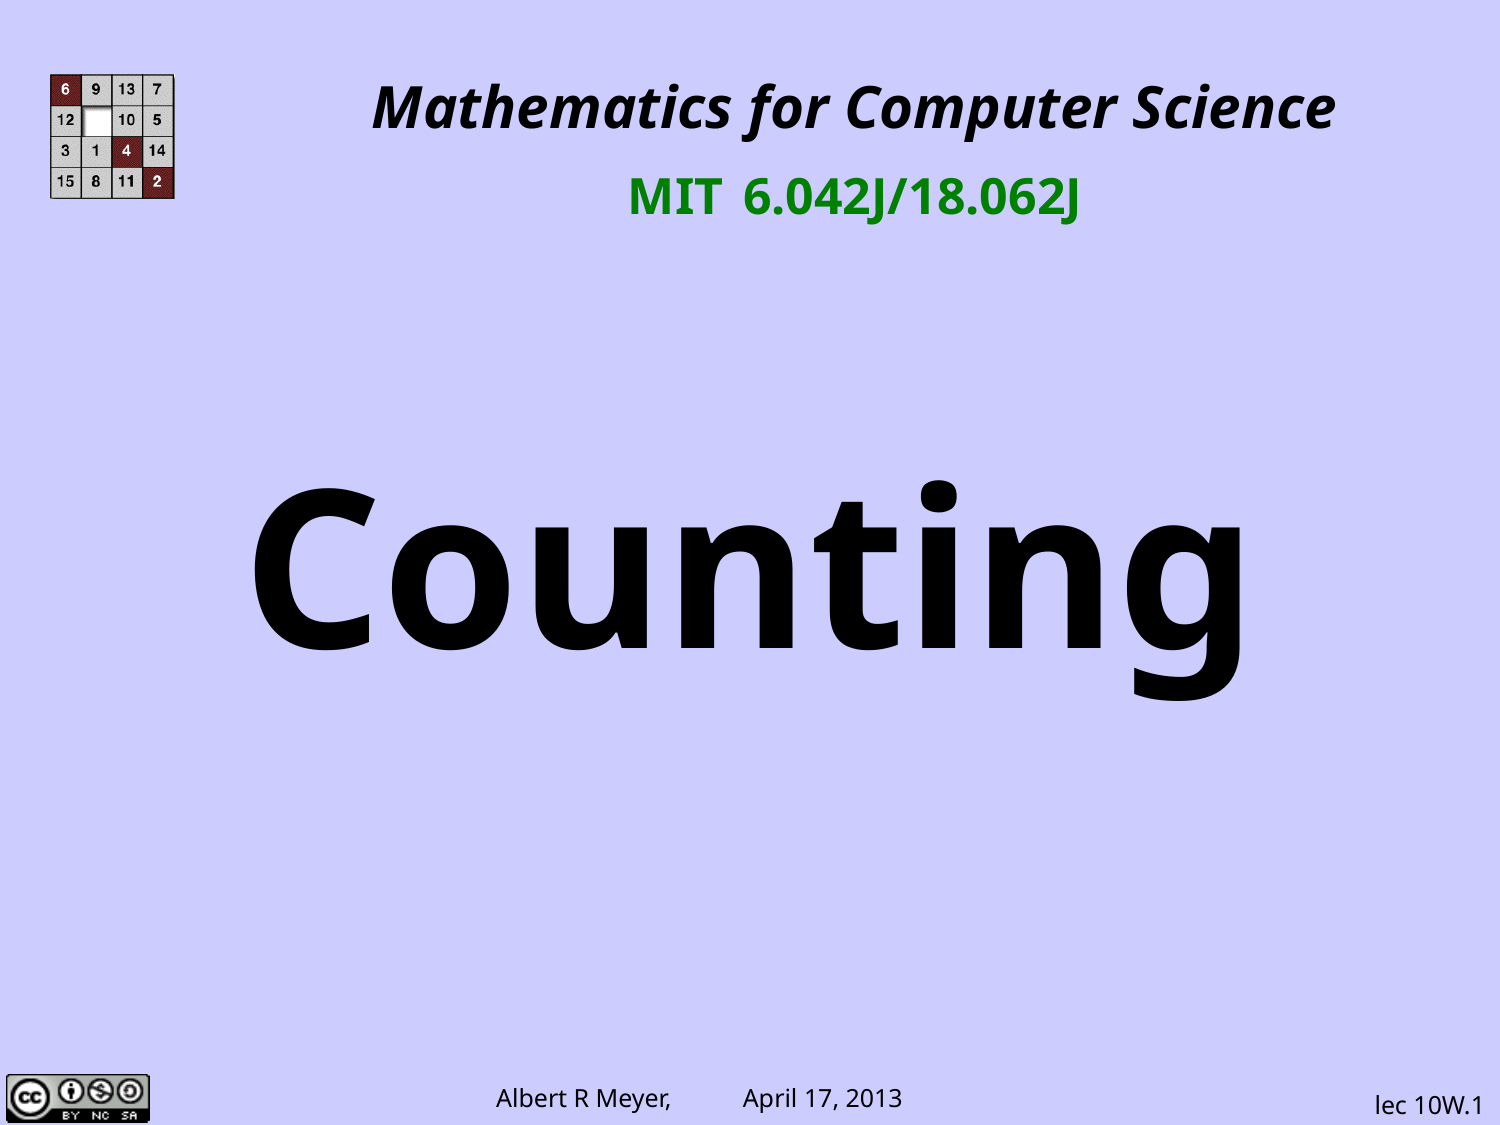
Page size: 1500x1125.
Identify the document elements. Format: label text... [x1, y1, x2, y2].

text_box Counting [179, 362, 1321, 759]
slide_number lec 10W.1 [1249, 1082, 1500, 1125]
text_box Mathematics for Computer Science MIT 6.042J/18.062J [357, 62, 1353, 238]
picture [50, 74, 175, 199]
picture [6, 1074, 150, 1123]
